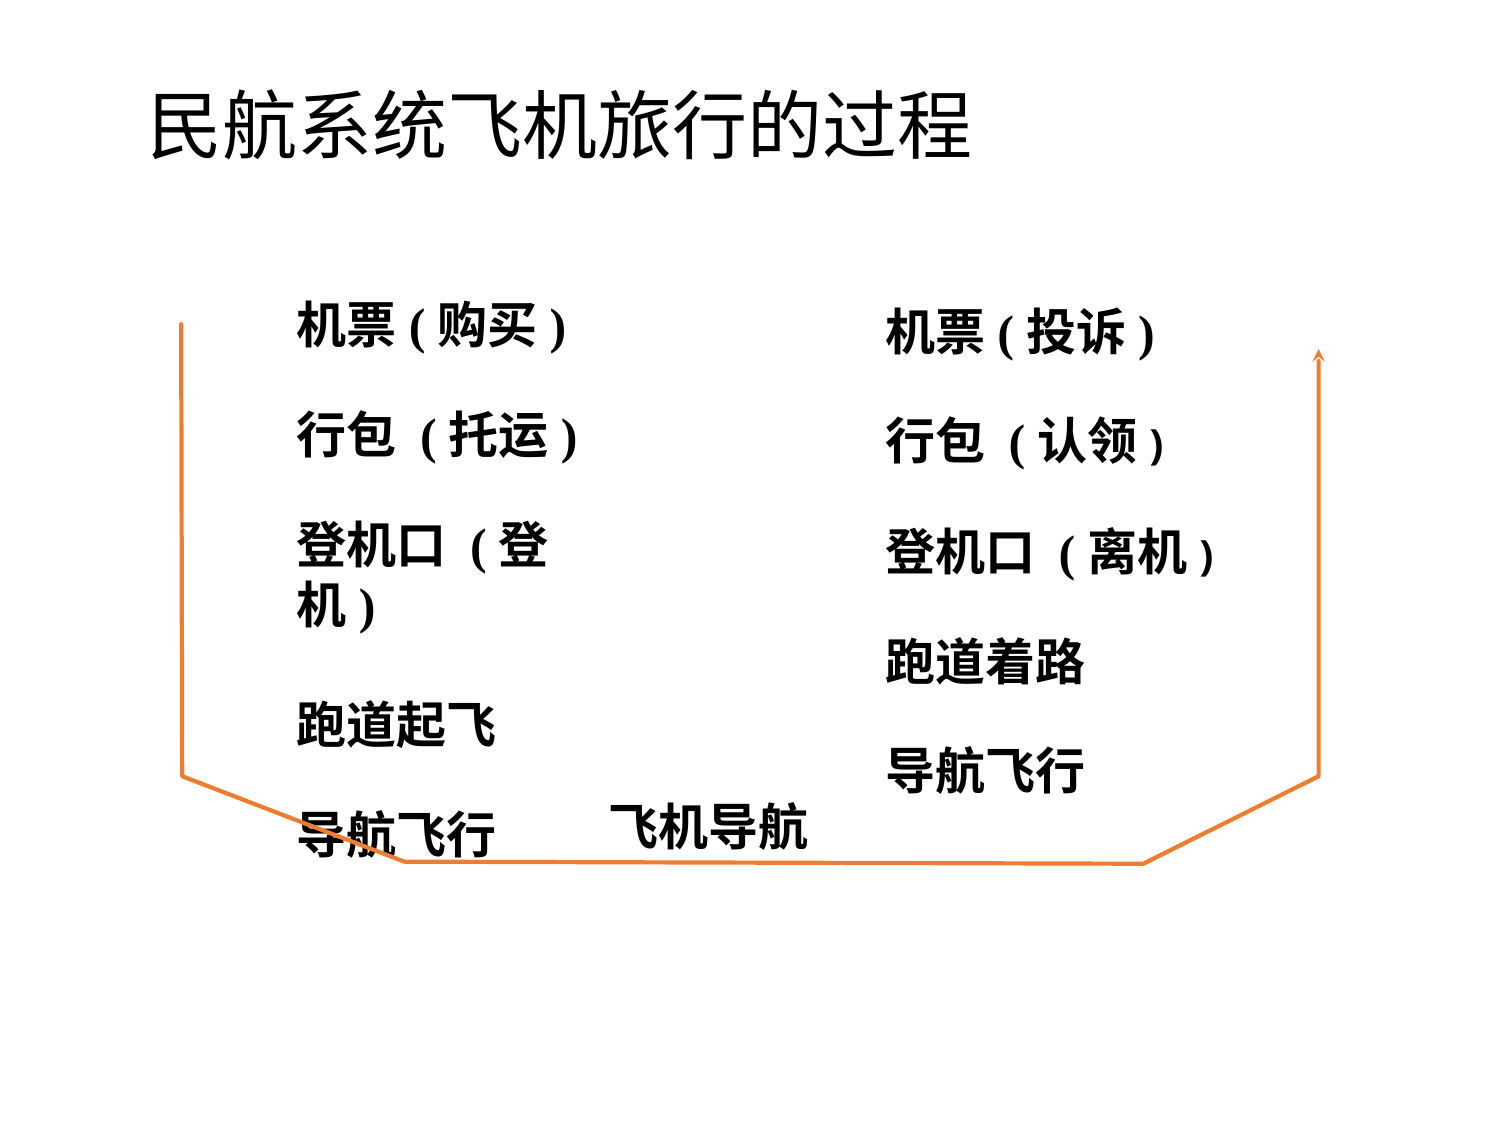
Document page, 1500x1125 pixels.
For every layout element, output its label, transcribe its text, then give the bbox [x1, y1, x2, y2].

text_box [181, 286, 1319, 865]
title 民航系统飞机旅行的过程 [132, 27, 1408, 231]
